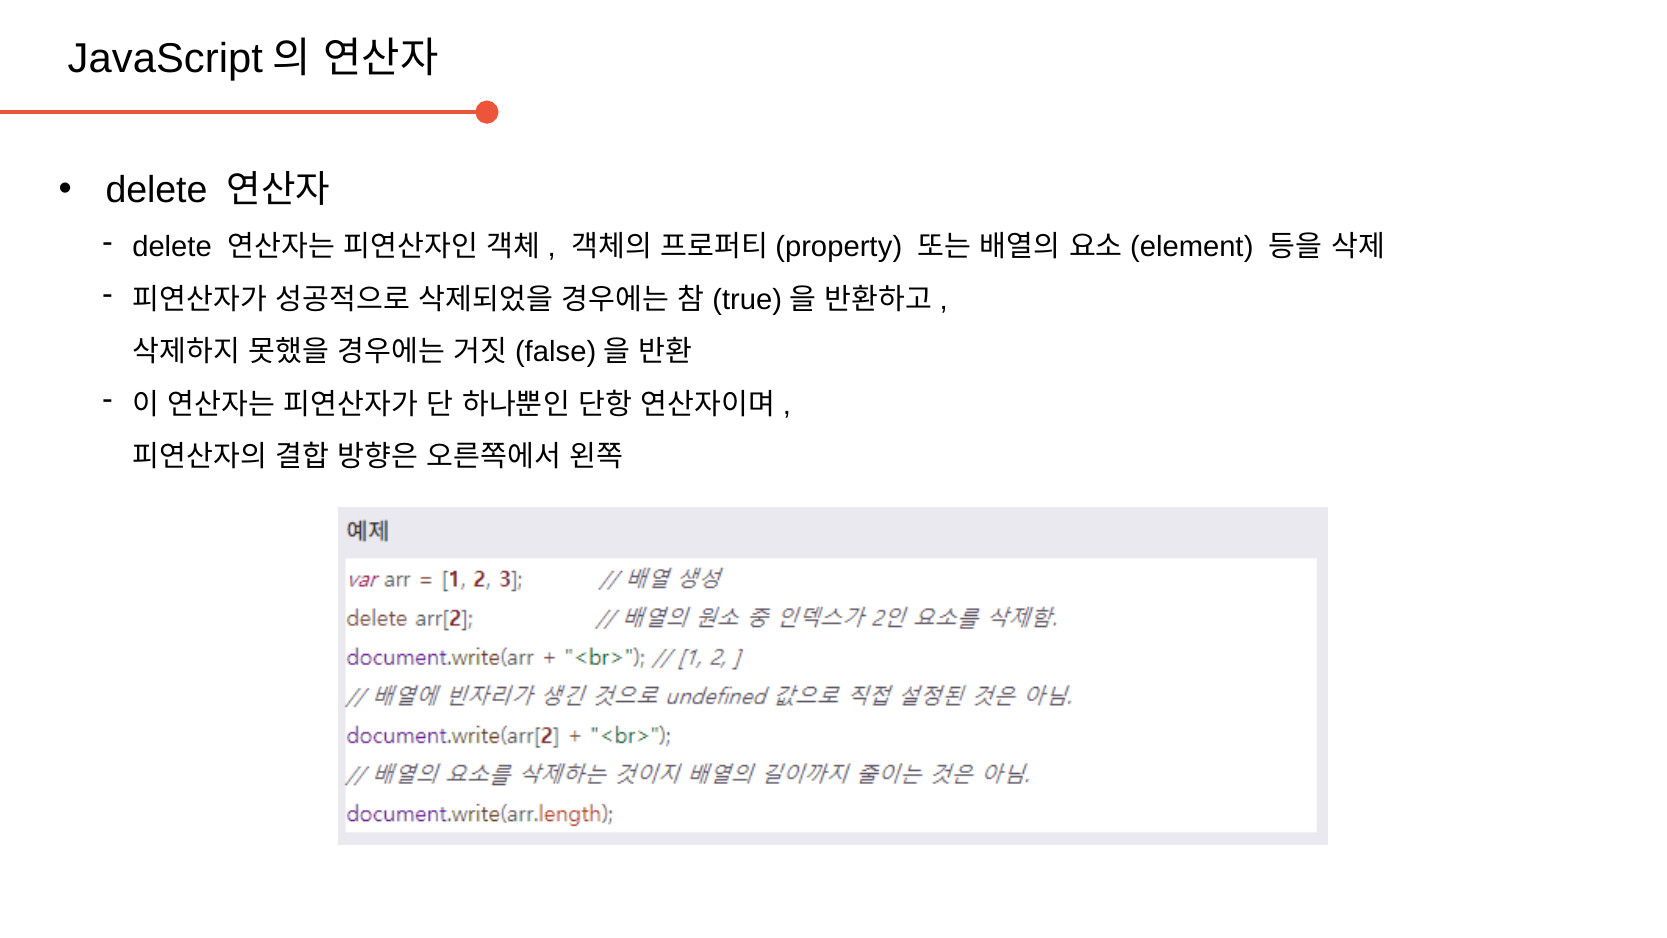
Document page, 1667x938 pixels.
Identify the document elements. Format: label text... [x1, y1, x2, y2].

picture [338, 507, 1328, 845]
text_box JavaScript의 연산자 [52, 23, 964, 88]
text_box delete 연산자 delete 연산자는 피연산자인 객체, 객체의 프로퍼티(property) 또는 배열의 요소(element) 등을 삭제 피연산자가 성공적으로 삭제되었을 경우에는 참(true)을 반환하고, 삭제하지 못했을 경우에는 거짓(false)을 반환 이 연산자는 피연산자가 단 하나뿐인 단항 연산자이며, 피연산자의 결합 방향은 오른쪽에서 왼쪽 [43, 135, 1616, 480]
